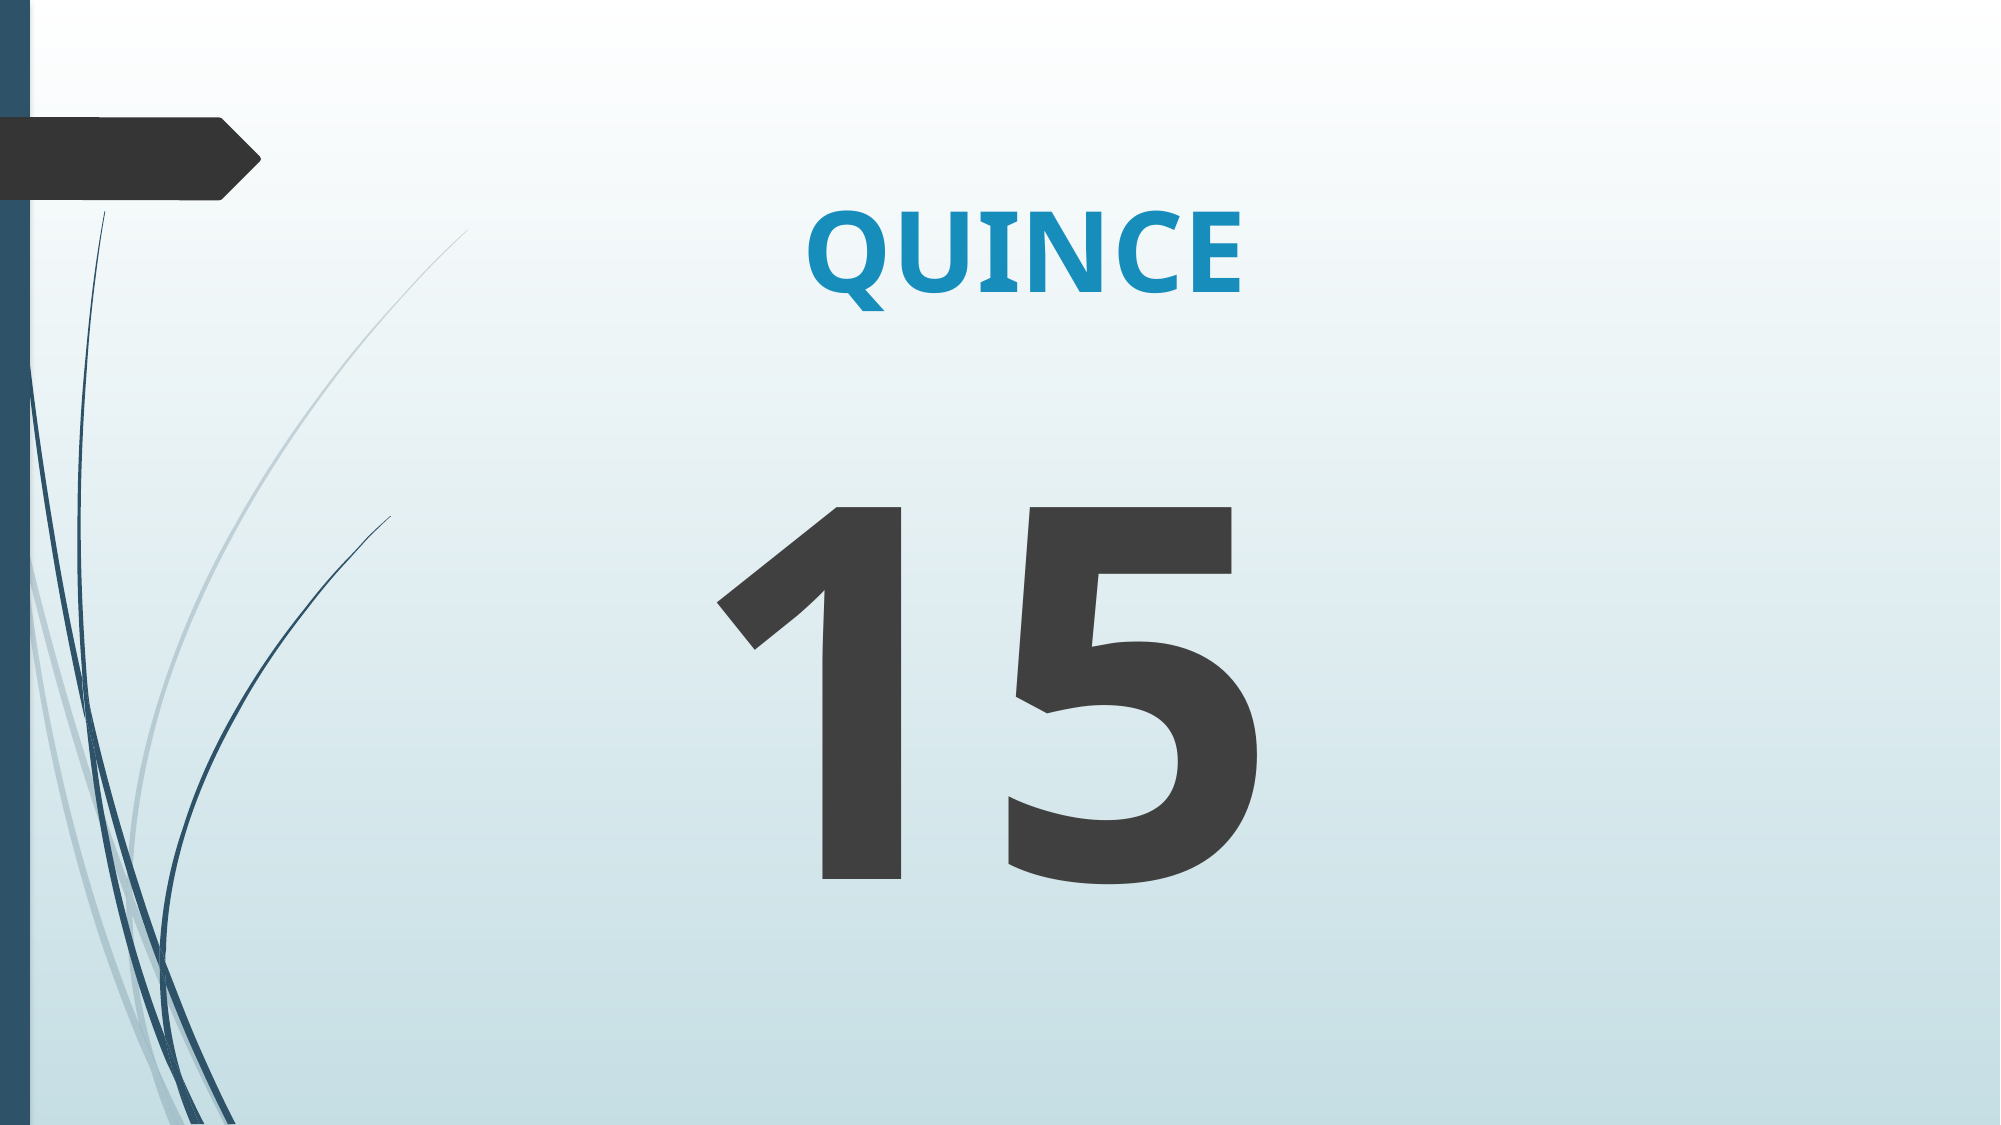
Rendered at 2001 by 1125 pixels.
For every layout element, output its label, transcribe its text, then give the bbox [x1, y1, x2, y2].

title QUINCE [787, 172, 1264, 351]
list 15 [670, 351, 2000, 972]
